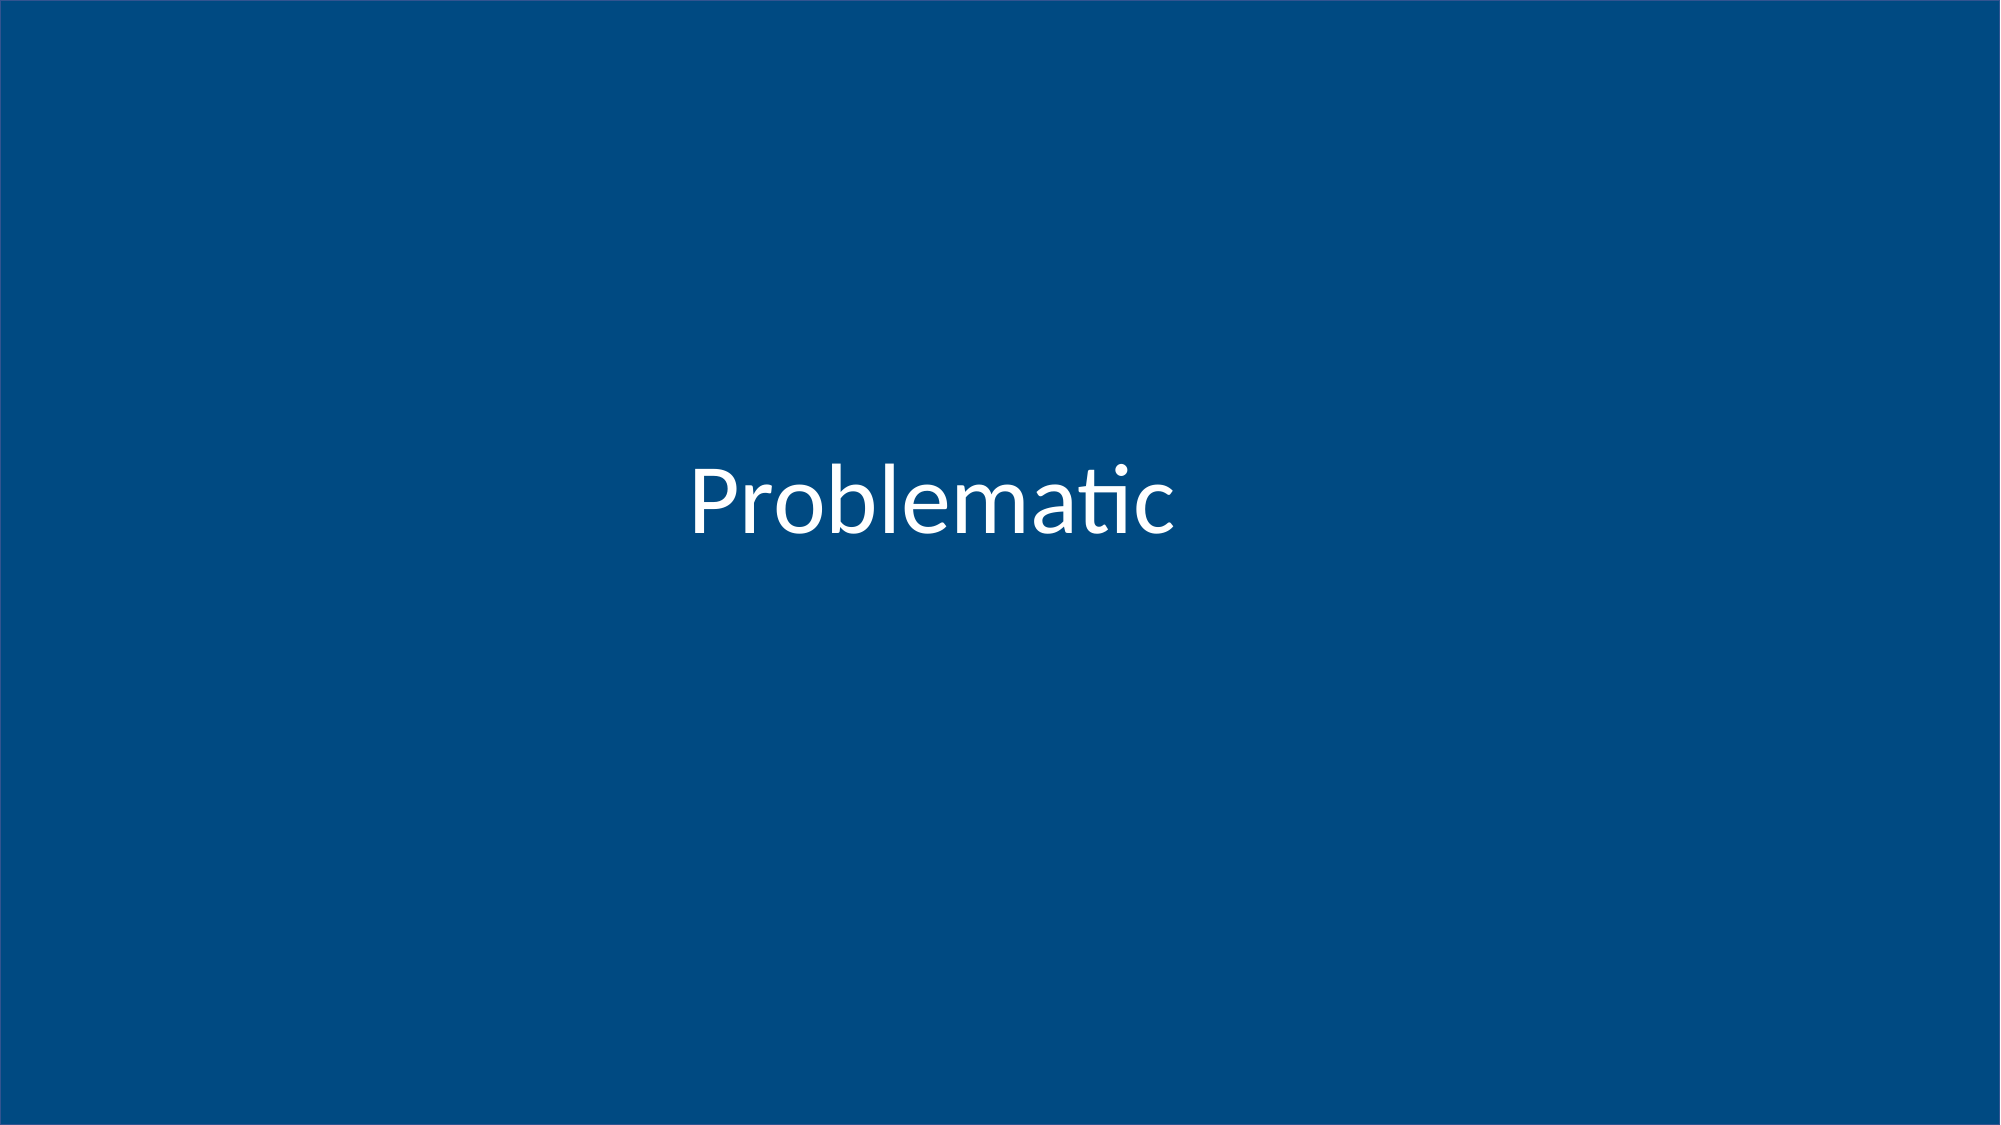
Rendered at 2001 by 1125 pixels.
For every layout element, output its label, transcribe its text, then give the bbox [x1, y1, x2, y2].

text_box [0, 0, 2000, 1125]
text_box Problematic [673, 426, 1327, 561]
